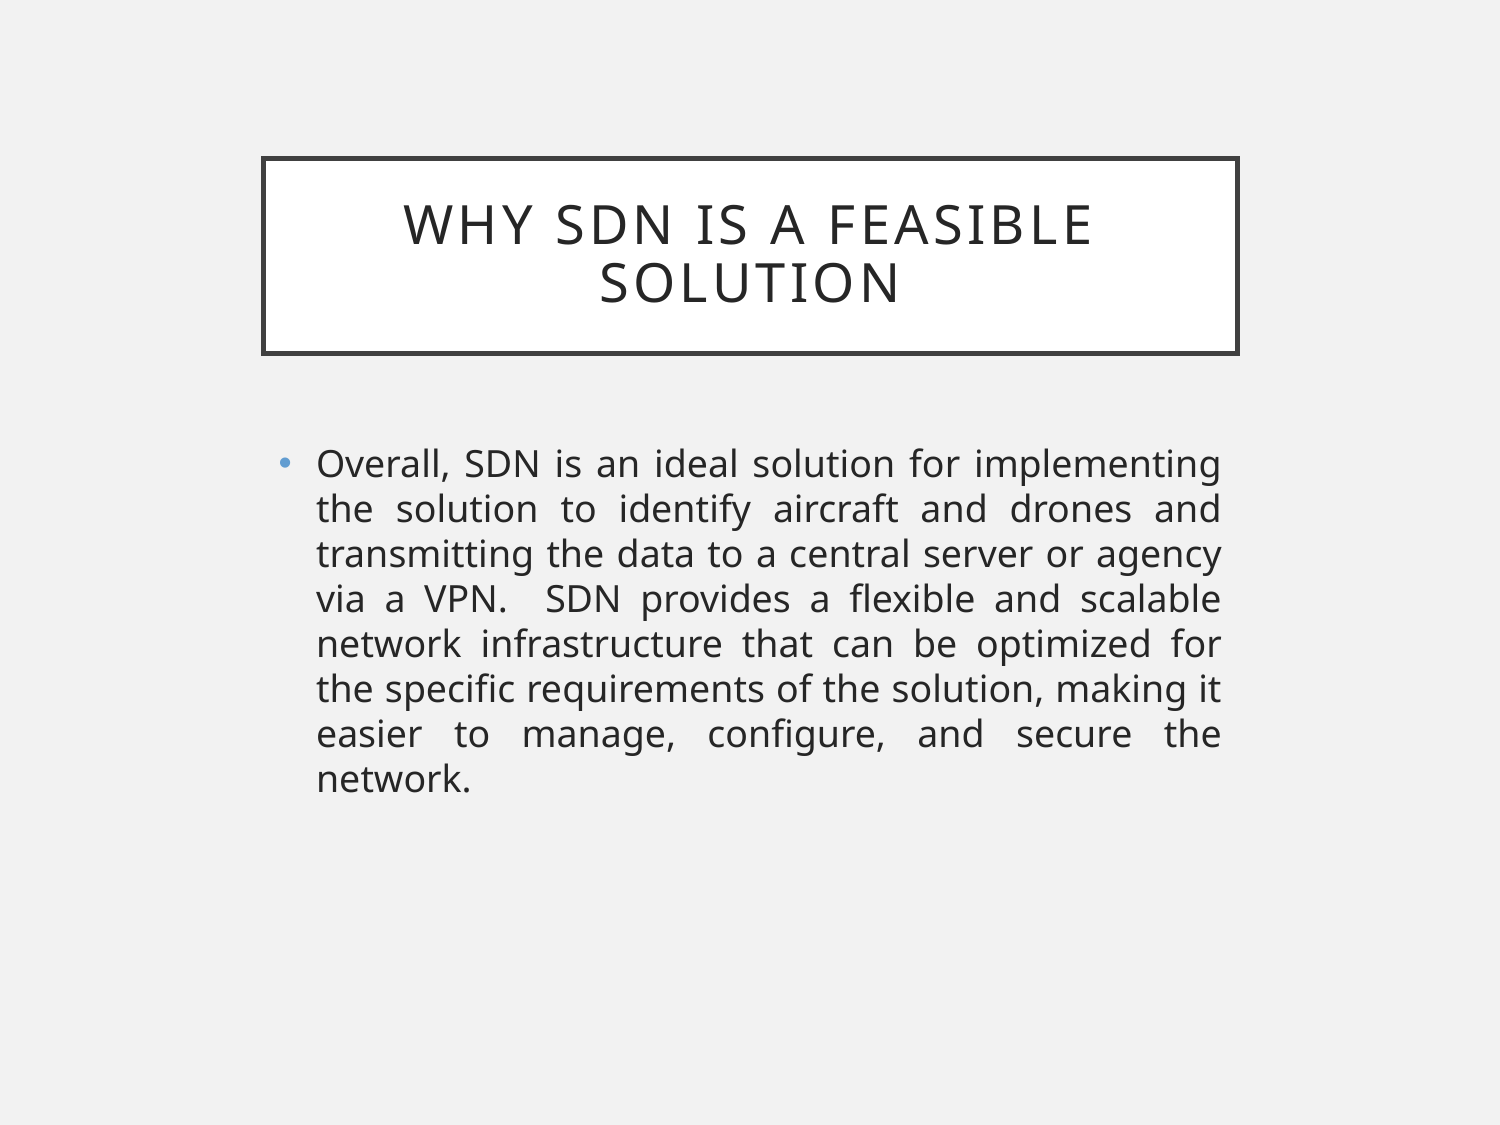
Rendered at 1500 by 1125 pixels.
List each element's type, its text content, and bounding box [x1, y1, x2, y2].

title Why SDN is a feasible solution [261, 156, 1240, 356]
list Overall, SDN is an ideal solution for implementing the solution to identify aircraft and drones and transmitting the data to a central server or agency via a VPN. SDN provides a flexible and scalable network infrastructure that can be optimized for the specific requirements of the solution, making it easier to manage, configure, and secure the network. [263, 432, 1238, 942]
